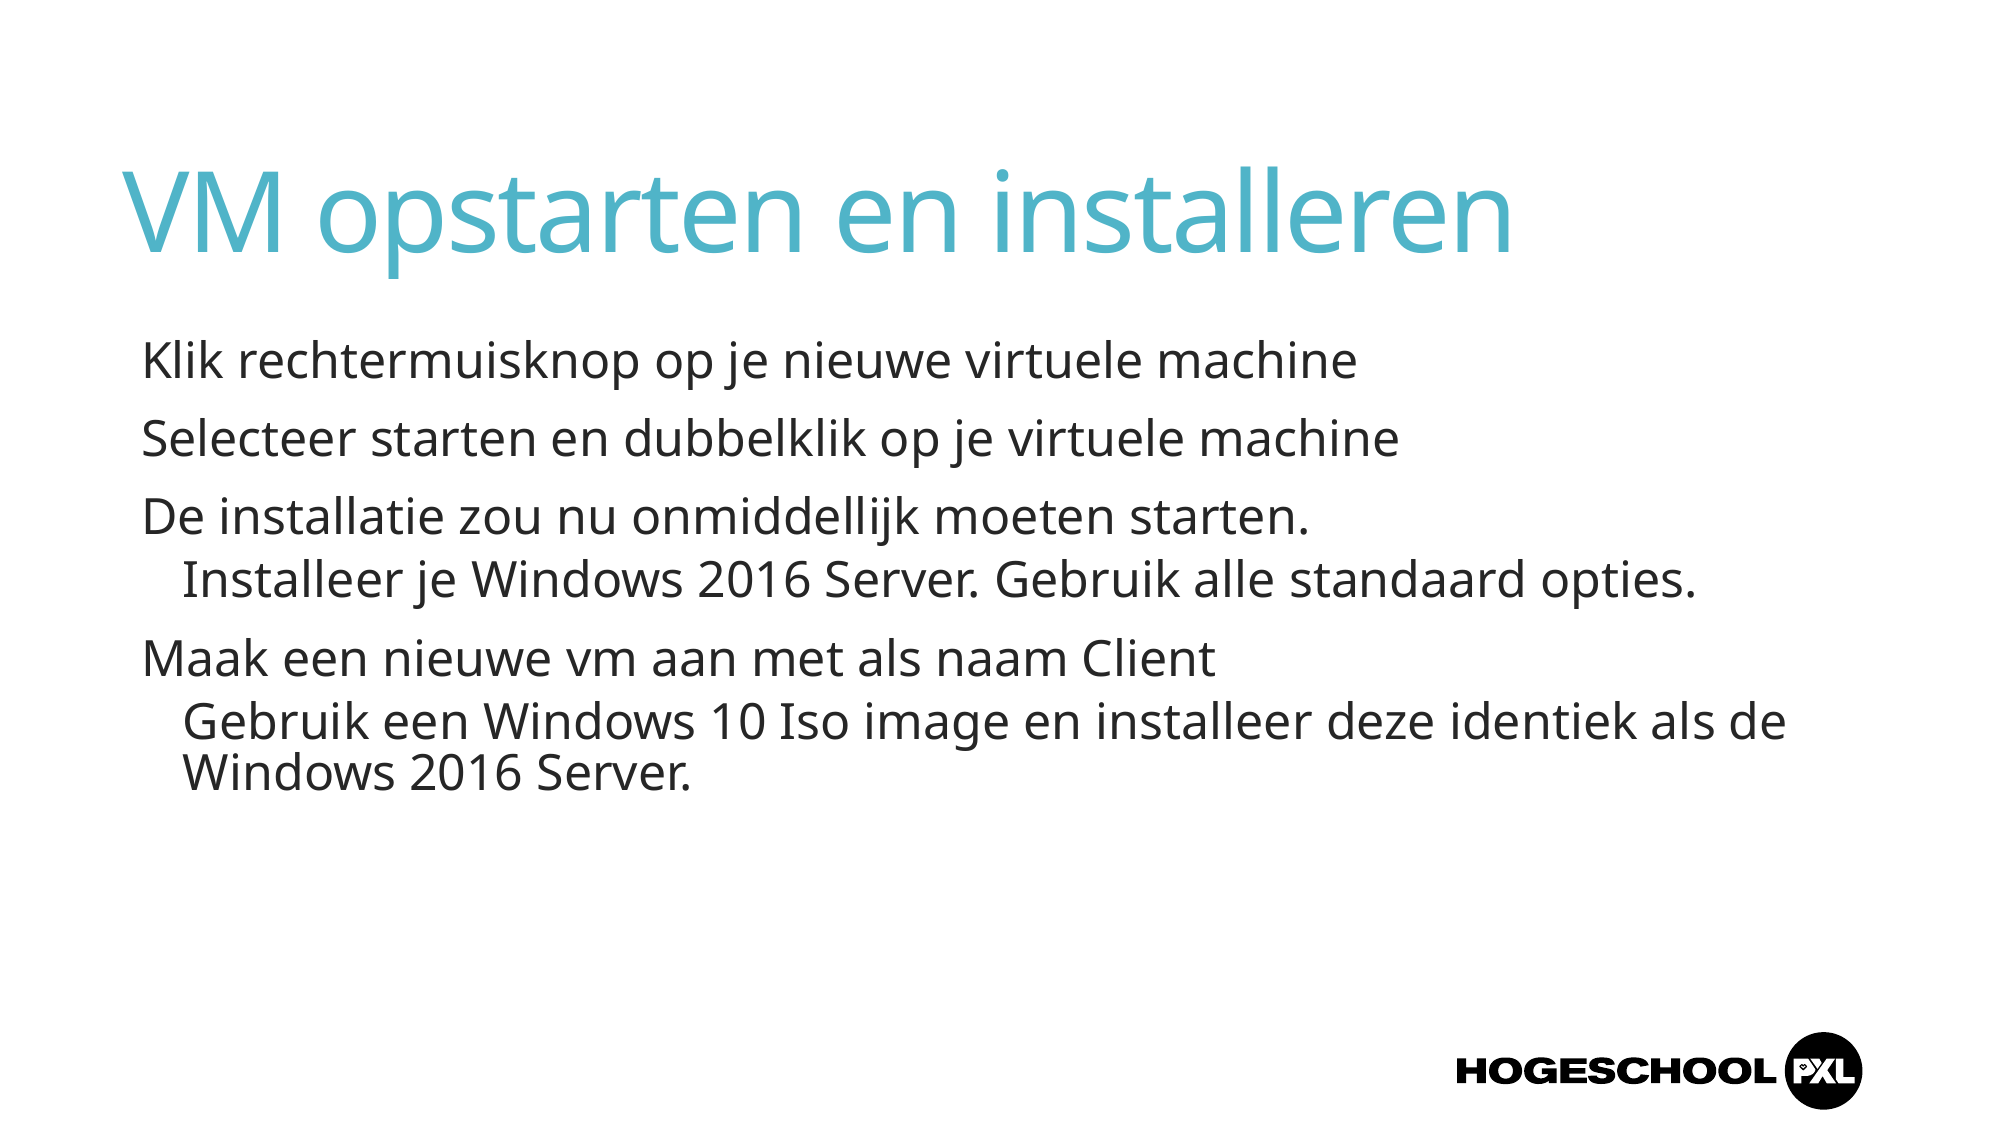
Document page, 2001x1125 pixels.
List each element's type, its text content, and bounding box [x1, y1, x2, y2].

list Klik rechtermuisknop op je nieuwe virtuele machine Selecteer starten en dubbelklik op je virtuele machine De installatie zou nu onmiddellijk moeten starten. Installeer je Windows 2016 Server. Gebruik alle standaard opties. Maak een nieuwe vm aan met als naam Client Gebruik een Windows 10 Iso image en installeer deze identiek als de Windows 2016 Server. [111, 329, 1876, 948]
title VM opstarten en installeren [107, 81, 1875, 354]
